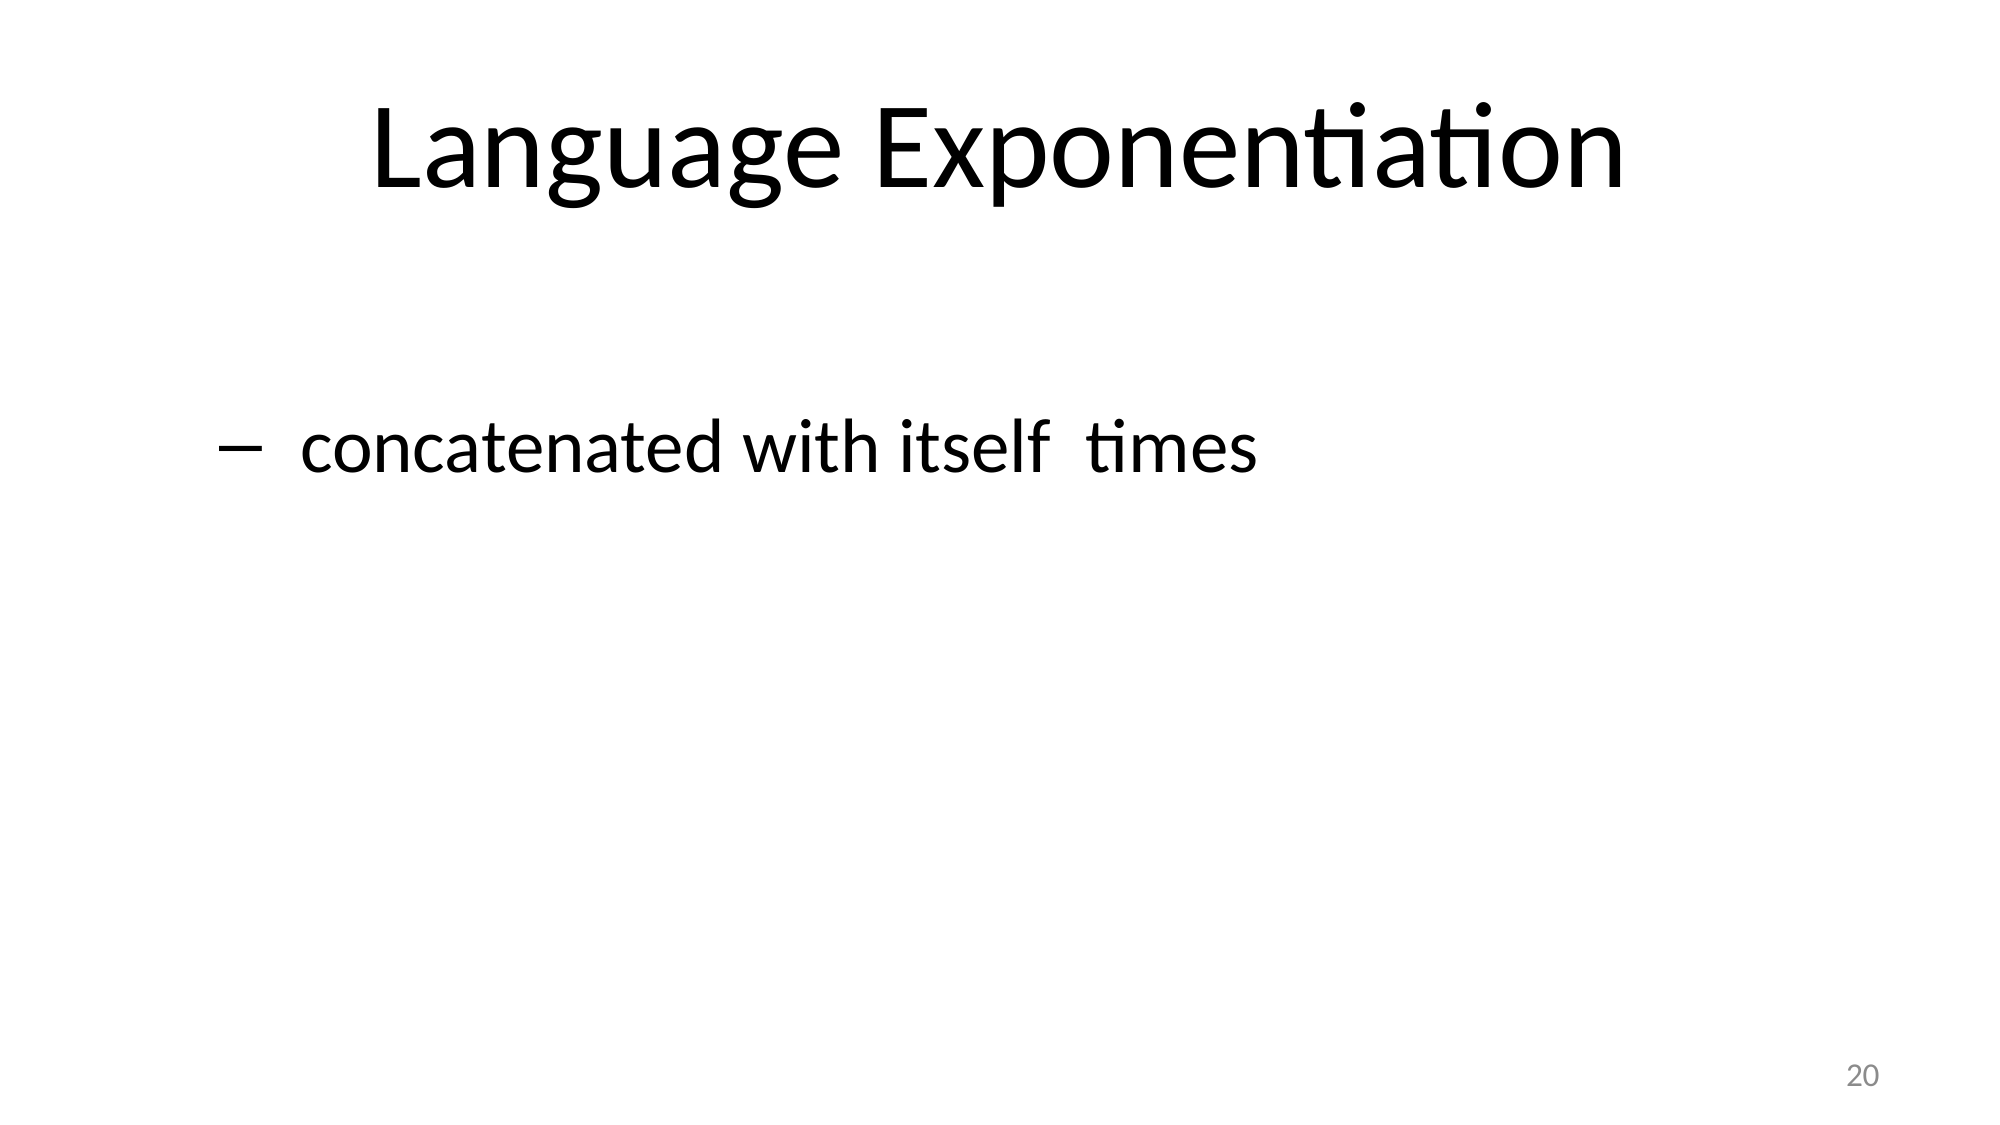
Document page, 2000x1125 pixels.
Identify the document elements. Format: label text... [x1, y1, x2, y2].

slide_number 20 [1432, 1042, 1900, 1103]
title Language Exponentiation [99, 45, 1900, 233]
